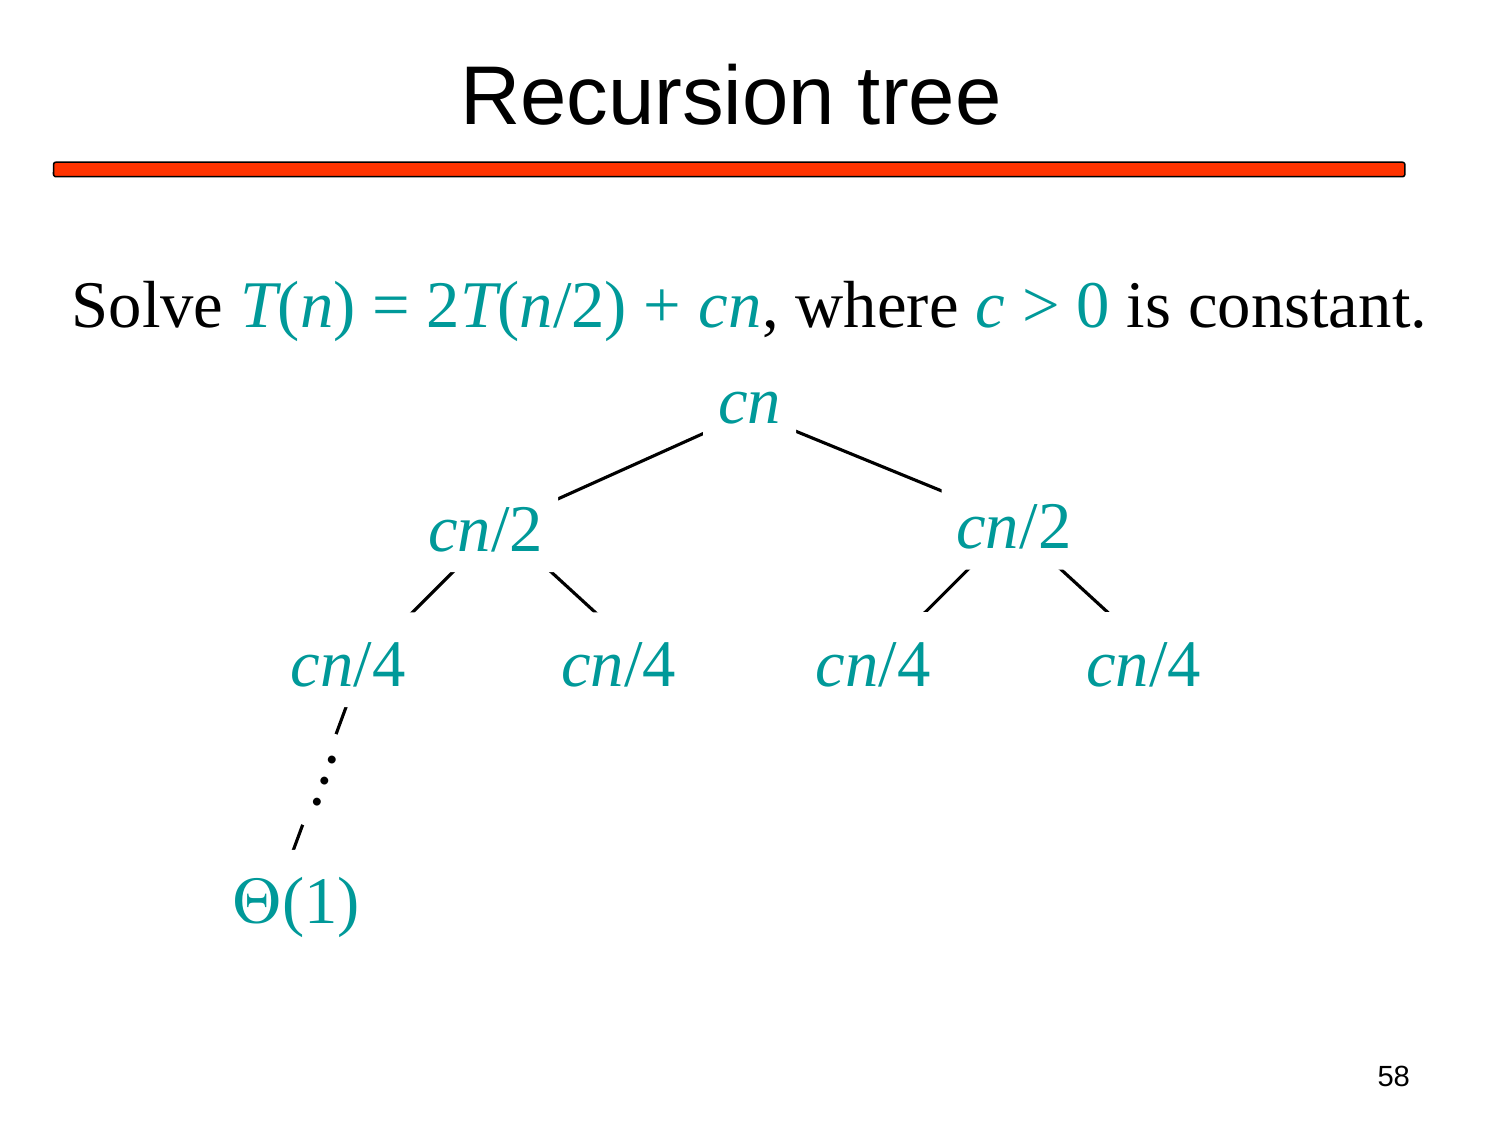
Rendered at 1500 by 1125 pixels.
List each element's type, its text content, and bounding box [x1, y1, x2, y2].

slide_number 58 [1074, 1049, 1425, 1103]
text_box cn/4 [800, 612, 946, 707]
text_box cn/4 [275, 612, 421, 708]
text_box Solve T(n) = 2T(n/2) + cn, where c > 0 is constant. [56, 253, 1443, 348]
text_box cn/2 [413, 477, 559, 573]
text_box cn/4 [1071, 612, 1217, 707]
text_box … [241, 712, 363, 835]
text_box cn/4 [546, 612, 692, 708]
text_box Q(1) [217, 849, 375, 945]
text_box cn [703, 349, 797, 445]
title Recursion tree [55, 16, 1406, 166]
text_box cn/2 [941, 474, 1087, 570]
